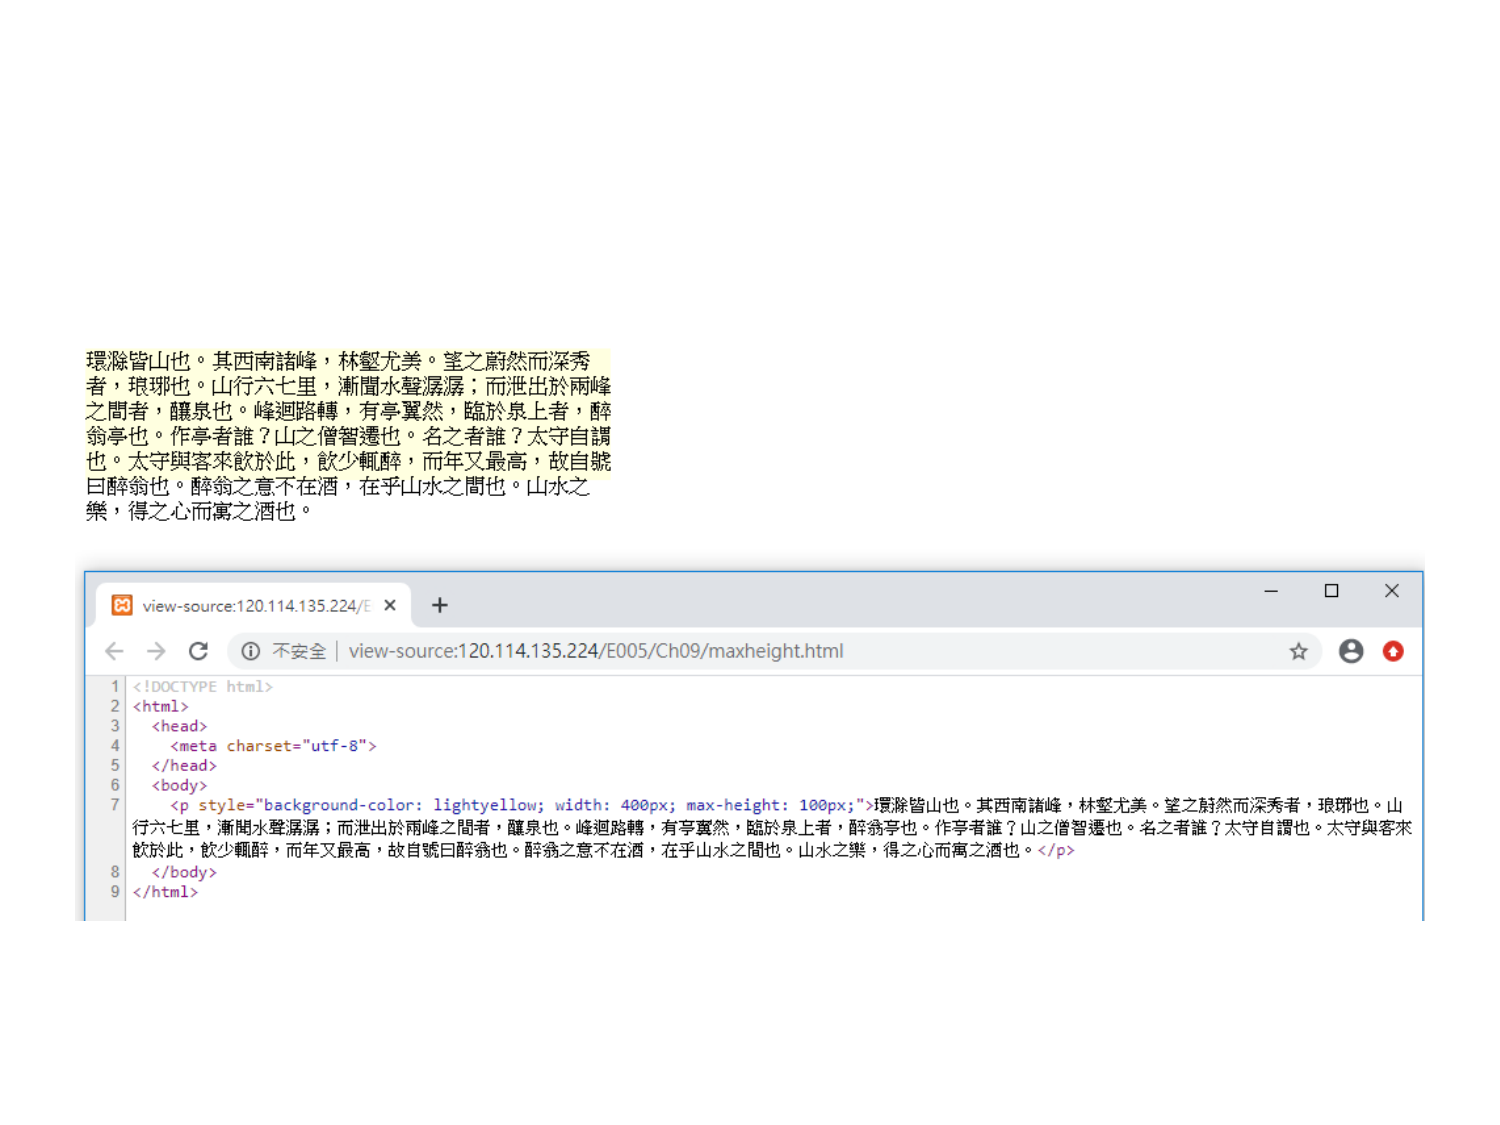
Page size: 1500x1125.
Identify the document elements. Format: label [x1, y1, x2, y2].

list [74, 346, 1426, 921]
